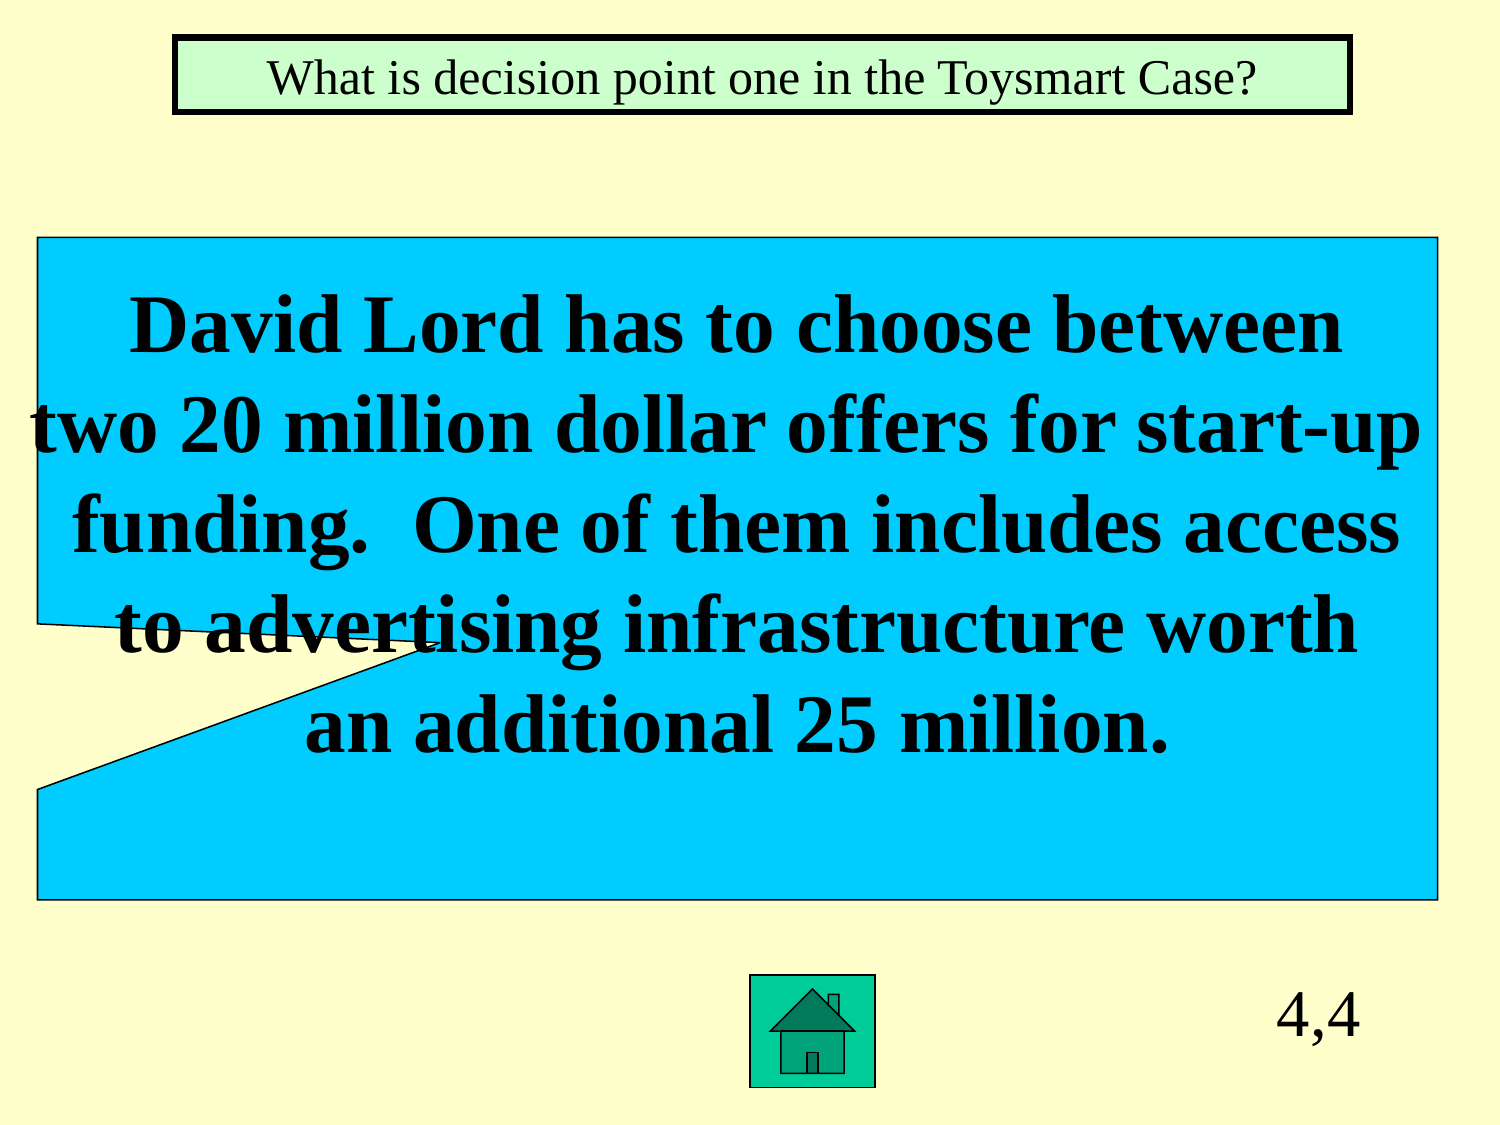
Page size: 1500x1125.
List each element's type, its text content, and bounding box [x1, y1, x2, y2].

text_box What is decision point one in the Toysmart Case? [174, 37, 1350, 113]
subtitle 4,4 [1137, 962, 1500, 1125]
text_box [750, 975, 876, 1088]
text_box David Lord has to choose between two 20 million dollar offers for start-up funding. One of them includes access to advertising infrastructure worth an additional 25 million. [37, 237, 1438, 900]
